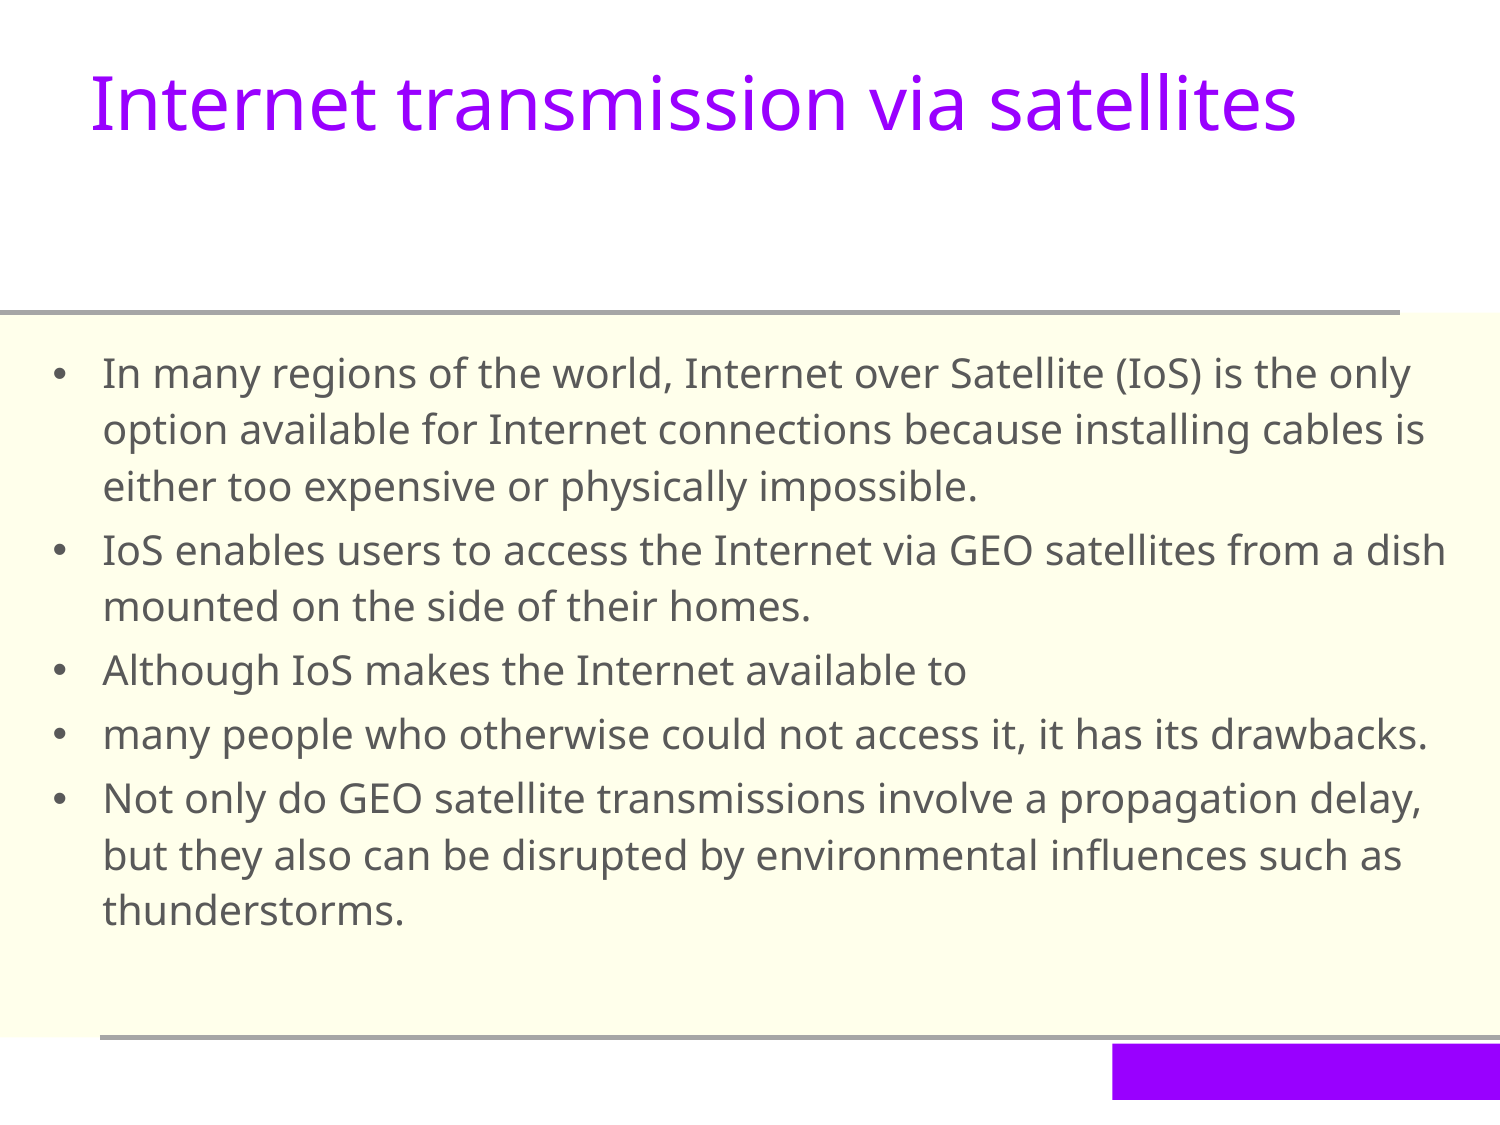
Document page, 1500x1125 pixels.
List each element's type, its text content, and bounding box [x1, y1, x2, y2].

subtitle Internet transmission via satellites [75, 12, 1413, 288]
list In many regions of the world, Internet over Satellite (IoS) is the only option available for Internet connections because installing cables is either too expensive or physically impossible. IoS enables users to access the Internet via GEO satellites from a dish mounted on the side of their homes. Although IoS makes the Internet available to many people who otherwise could not access it, it has its drawbacks. Not only do GEO satellite transmissions involve a propagation delay, but they also can be disrupted by environmental influences such as thunderstorms. [37, 337, 1463, 988]
